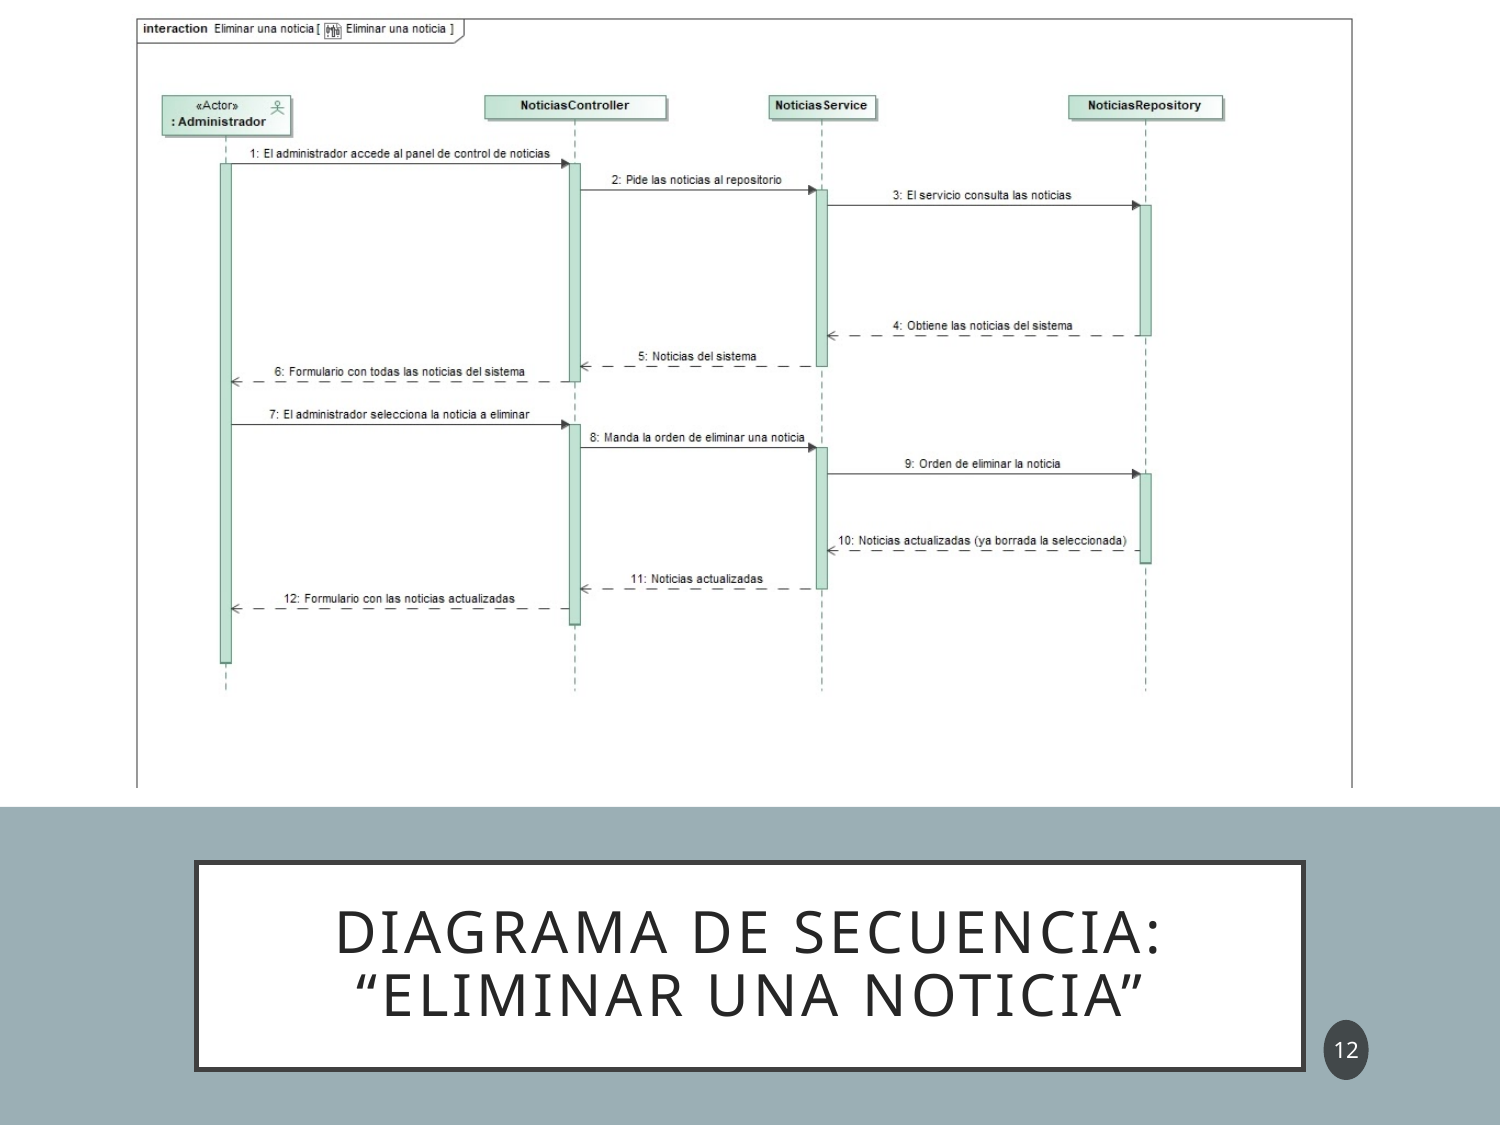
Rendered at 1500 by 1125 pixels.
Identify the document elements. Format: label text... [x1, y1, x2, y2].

text_box [0, 806, 1500, 1125]
picture [131, 13, 1369, 788]
title DIAGRAMA DE SECUENCIA: “ELIMINAR una noticia” [194, 860, 1306, 1072]
text_box [0, 0, 1500, 806]
slide_number 12 [1323, 1019, 1369, 1080]
